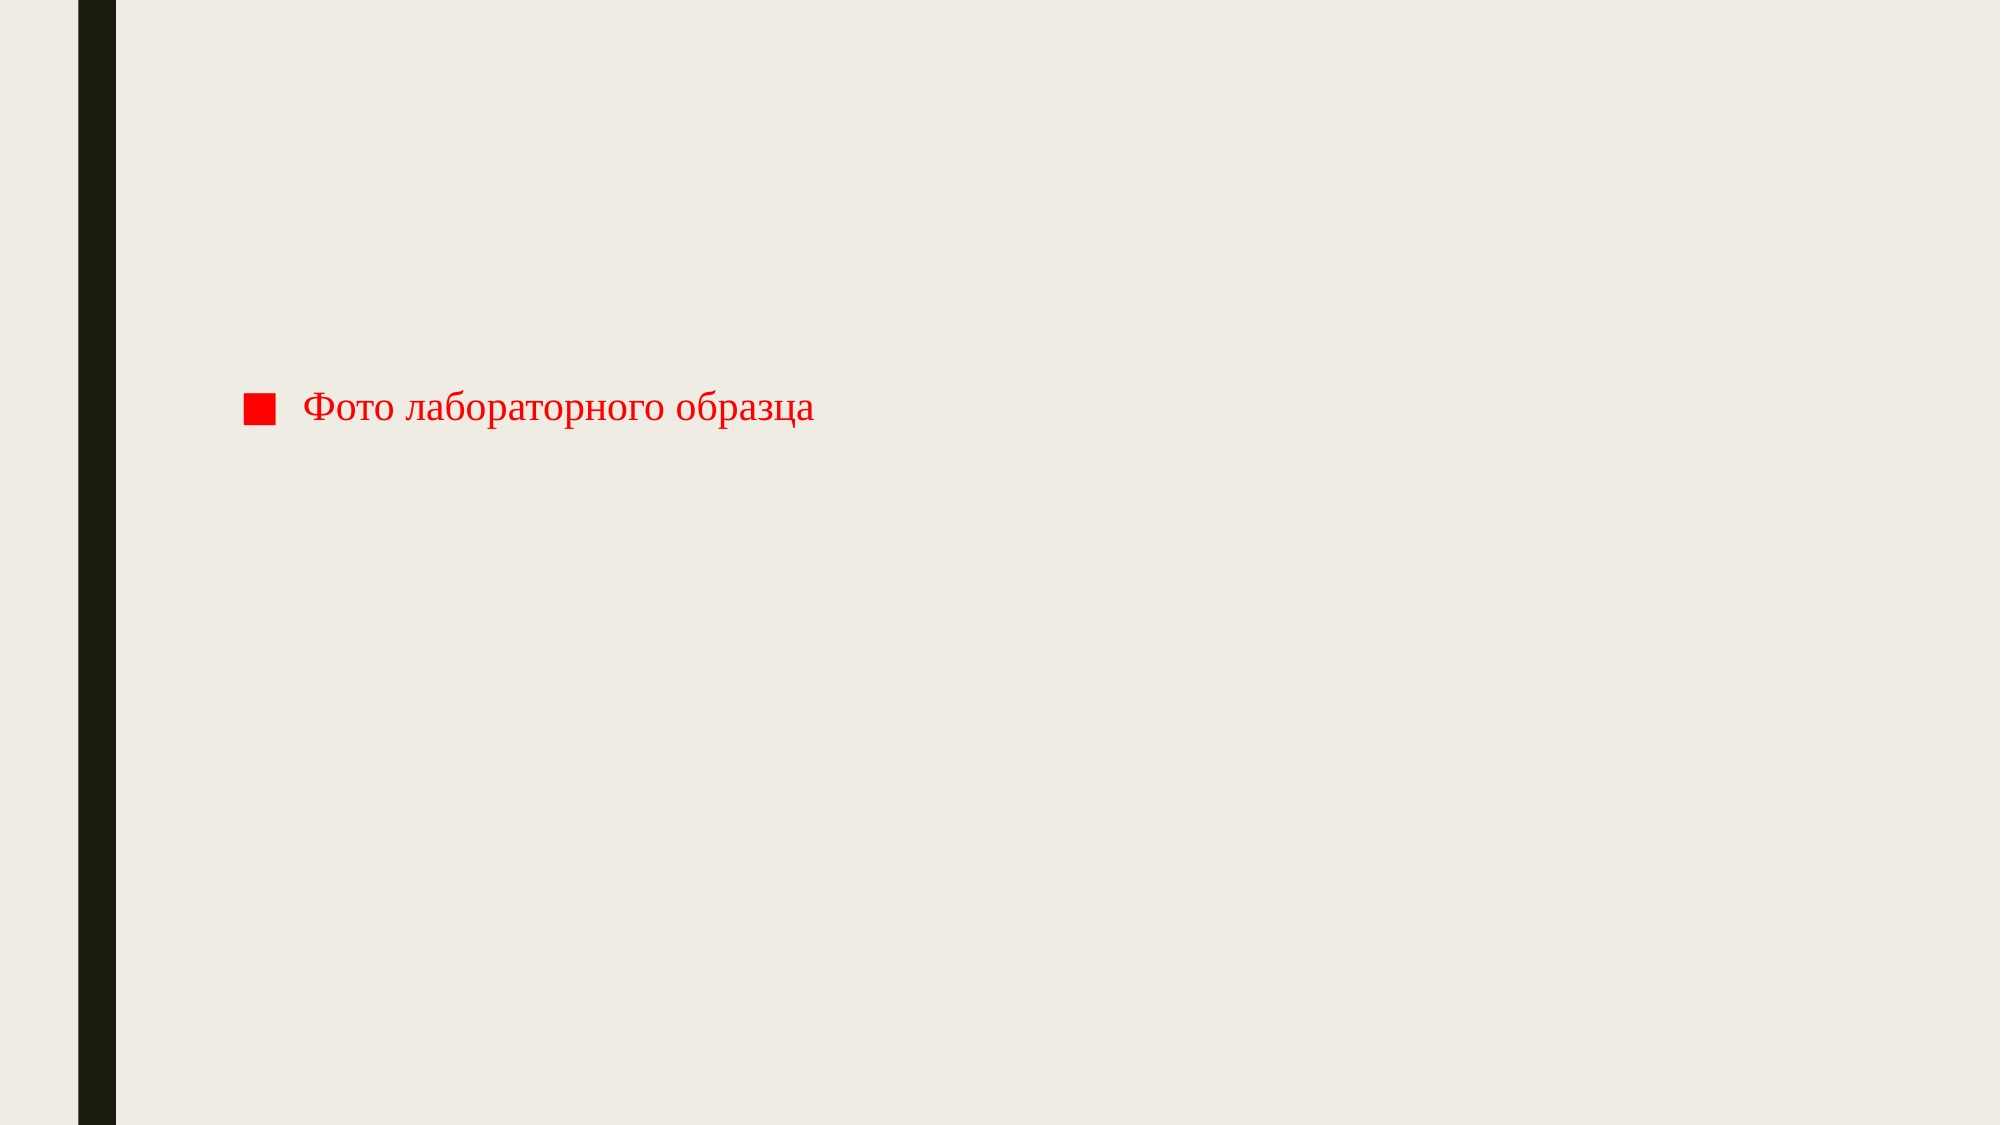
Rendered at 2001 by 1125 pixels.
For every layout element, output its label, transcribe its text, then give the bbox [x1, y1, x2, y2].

list Фото лабораторного образца [225, 375, 1800, 963]
